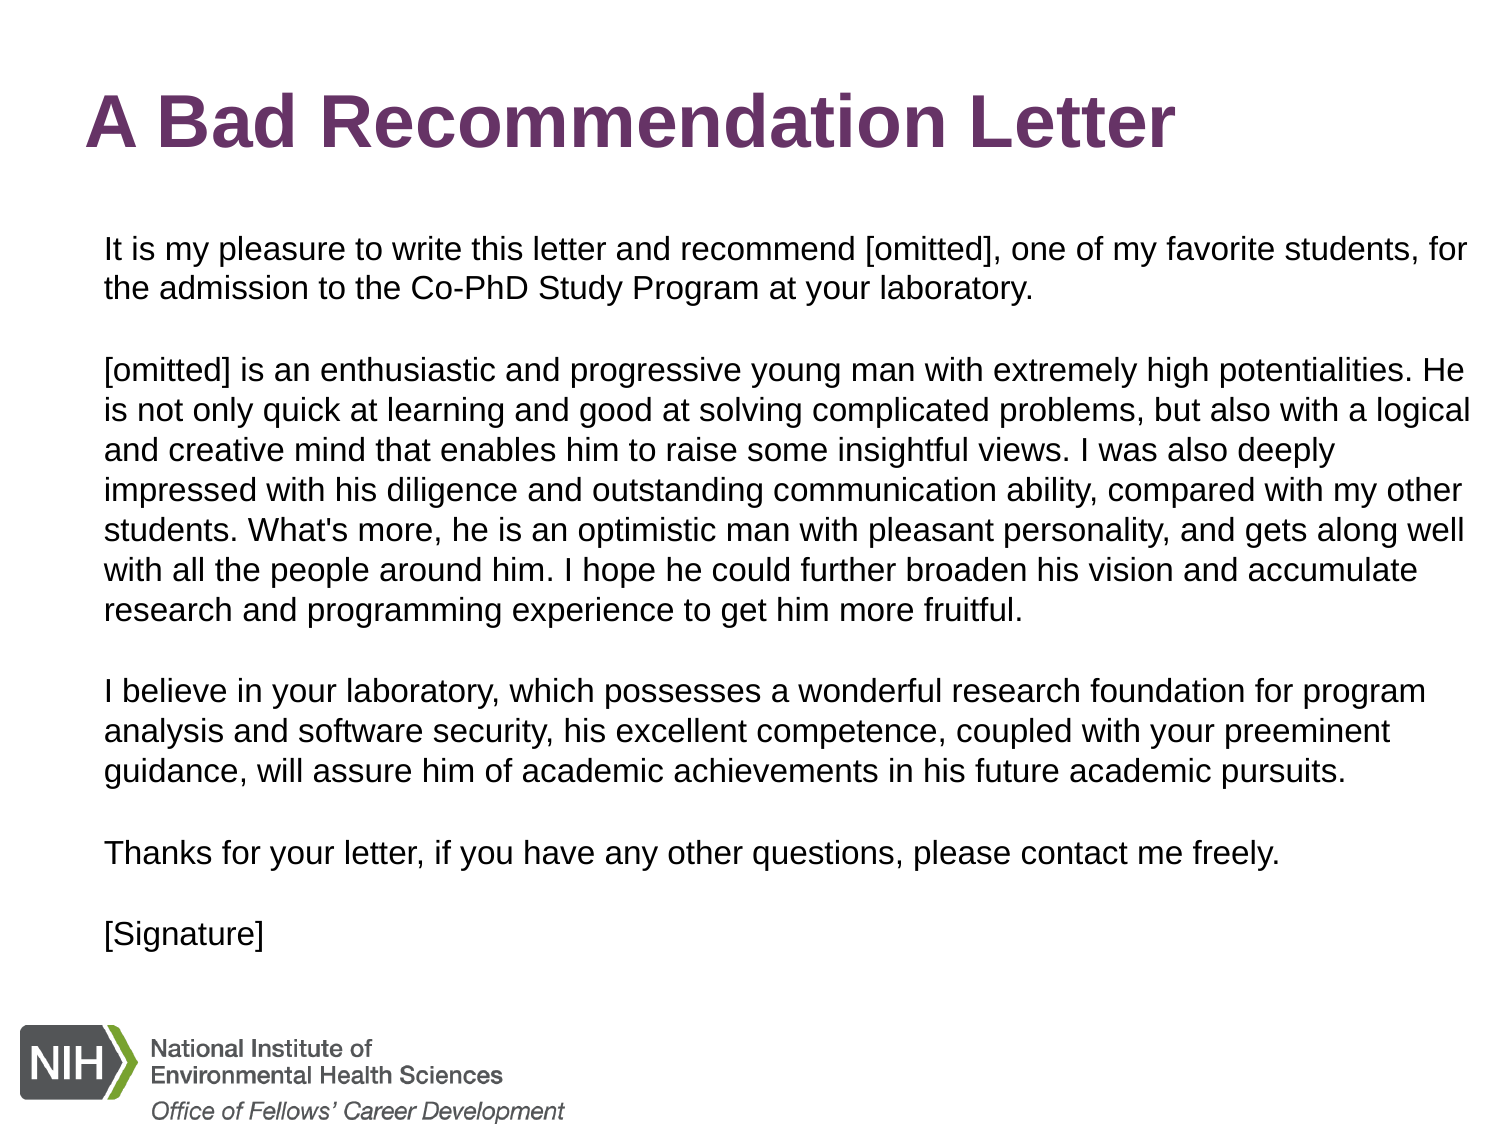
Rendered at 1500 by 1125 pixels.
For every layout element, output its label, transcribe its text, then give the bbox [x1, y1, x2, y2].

text_box A Bad Recommendation Letter [70, 64, 1420, 228]
picture [20, 1025, 565, 1125]
text_box It is my pleasure to write this letter and recommend [omitted], one of my favorite students, for the admission to the Co-PhD Study Program at your laboratory. [omitted] is an enthusiastic and progressive young man with extremely high potentialities. He is not only quick at learning and good at solving complicated problems, but also with a logical and creative mind that enables him to raise some insightful views. I was also deeply impressed with his diligence and outstanding communication ability, compared with my other students. What's more, he is an optimistic man with pleasant personality, and gets along well with all the people around him. I hope he could further broaden his vision and accumulate research and programming experience to get him more fruitful. I believe in your laboratory, which possesses a wonderful research foundation for program analysis and software security, his excellent competence, coupled with your preeminent guidance, will assure him of academic achievements in his future academic pursuits. Thanks for your letter, if you have any other questions, please contact me freely. [Signature] [89, 219, 1489, 877]
